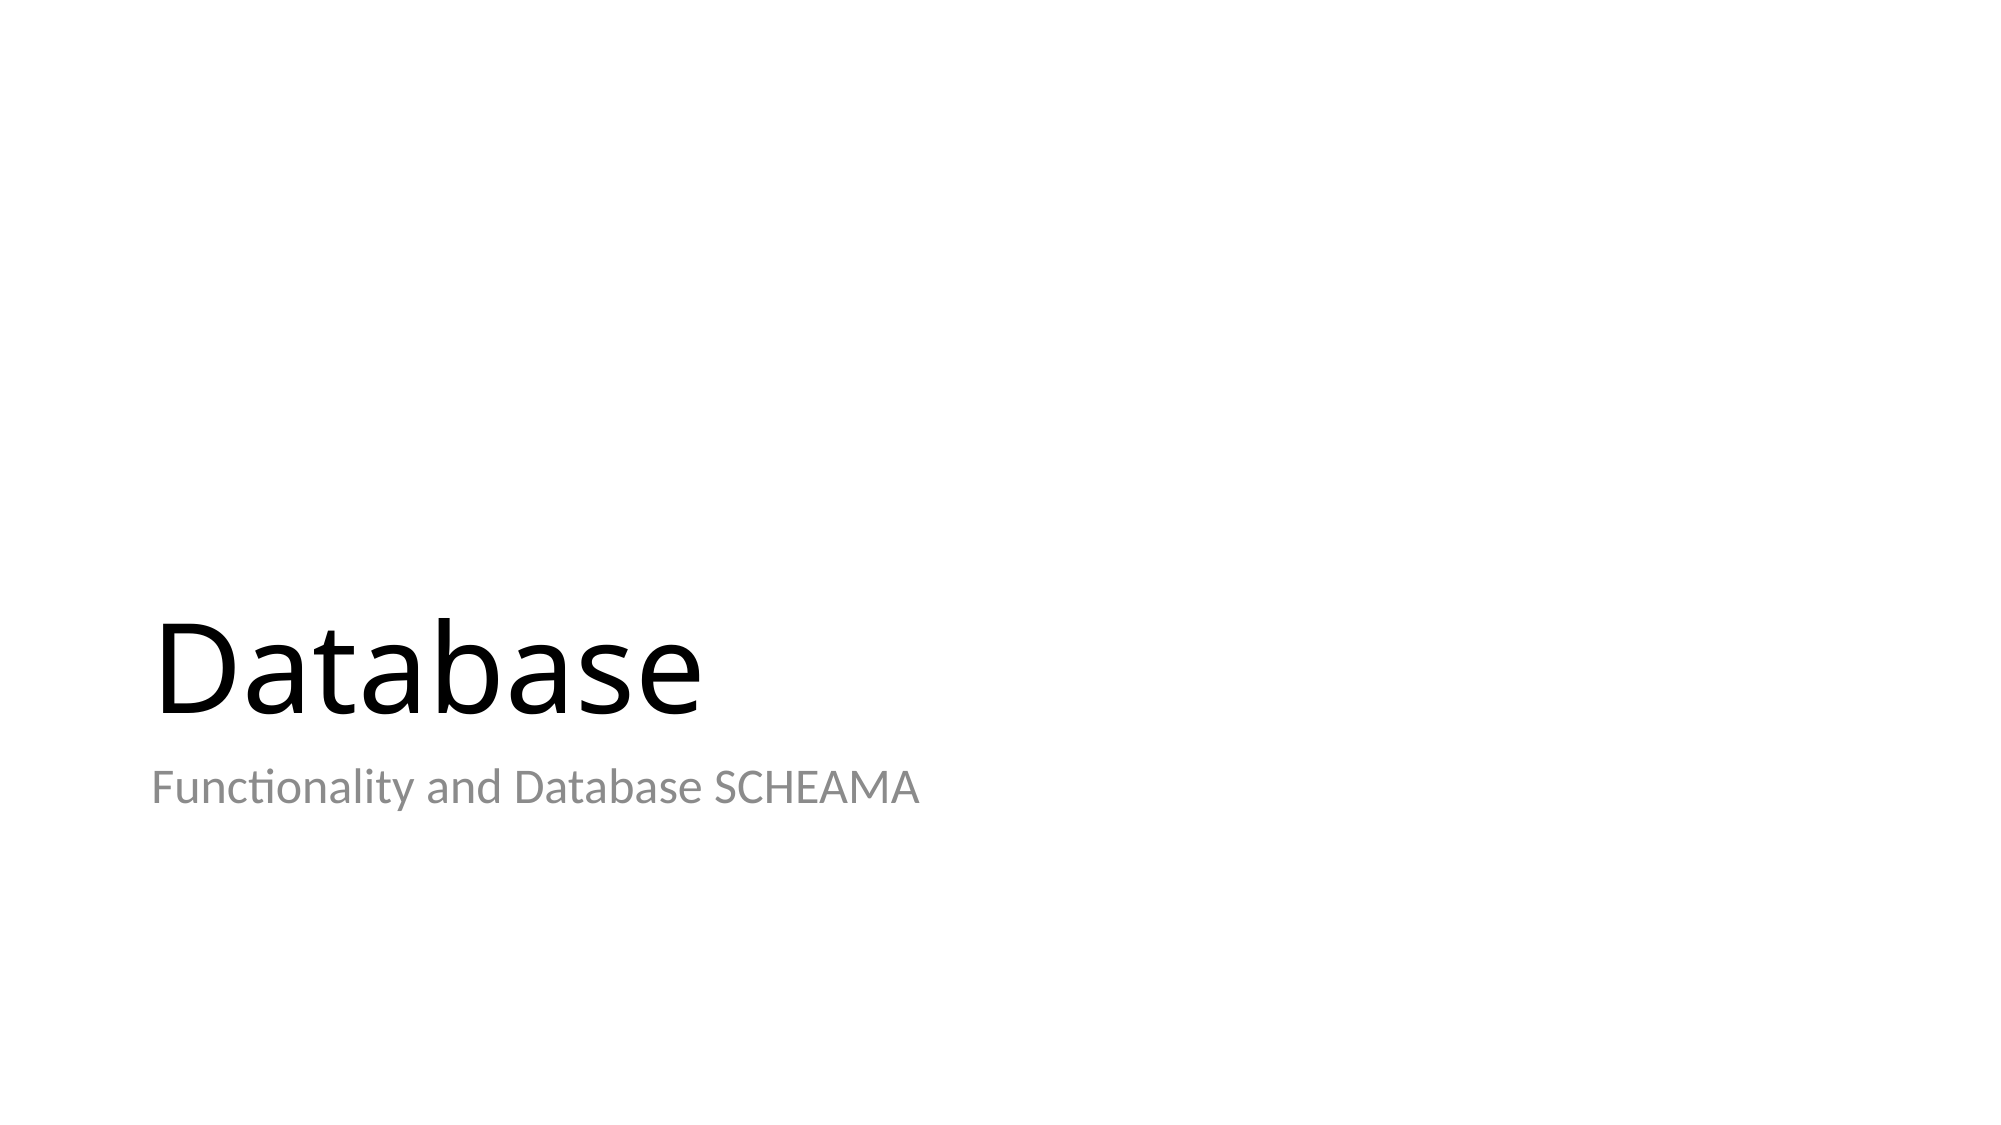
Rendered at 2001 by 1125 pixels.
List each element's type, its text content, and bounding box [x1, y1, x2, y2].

title Database [136, 280, 1862, 749]
list Functionality and Database SCHEAMA [136, 752, 1862, 999]
